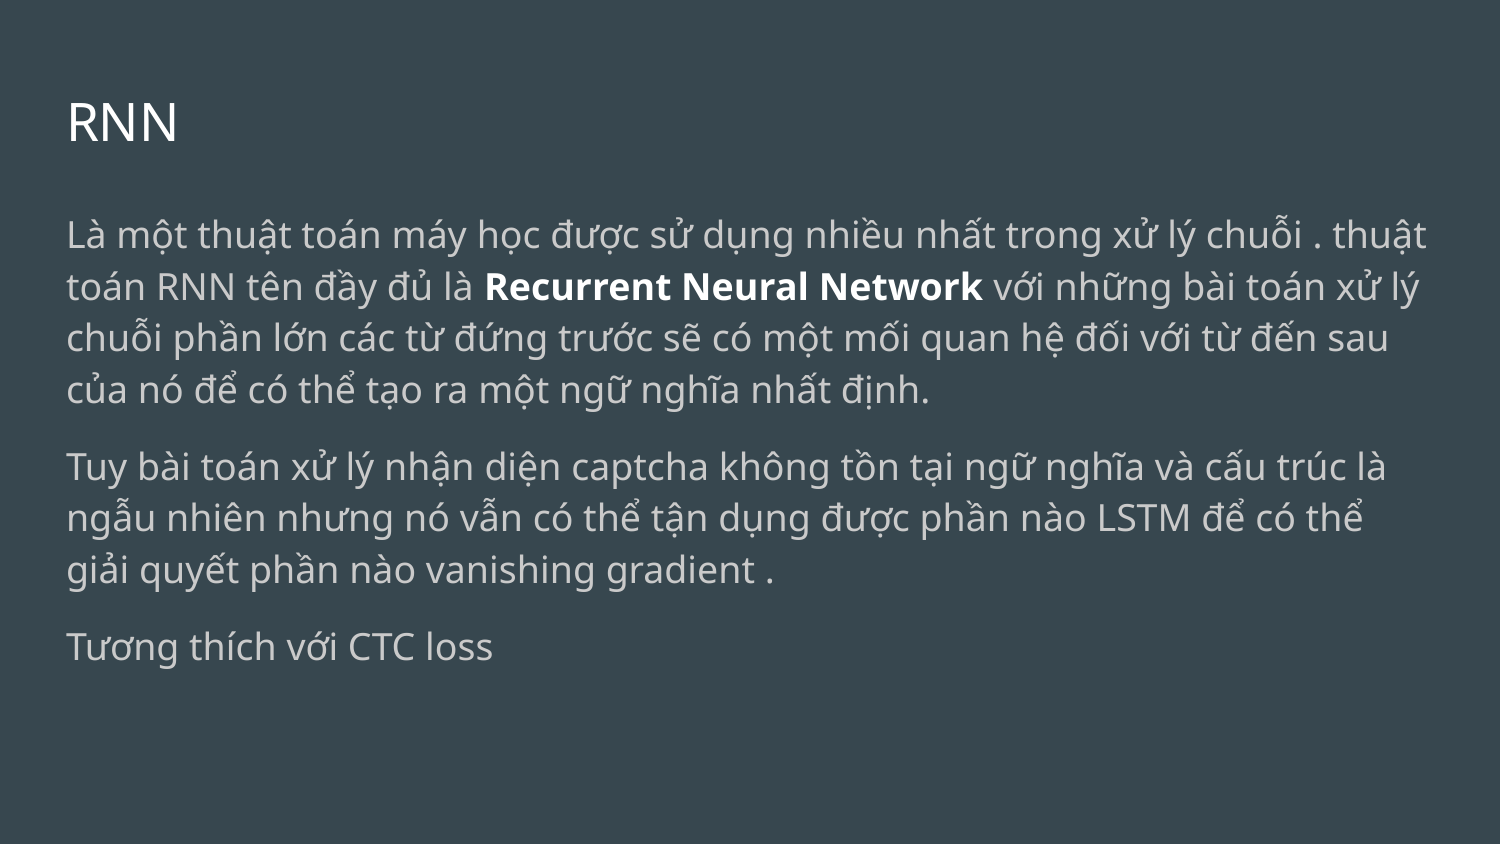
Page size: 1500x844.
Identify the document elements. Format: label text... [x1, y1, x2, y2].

title RNN [51, 72, 1449, 167]
list Là một thuật toán máy học được sử dụng nhiều nhất trong xử lý chuỗi . thuật toán RNN tên đầy đủ là Recurrent Neural Network với những bài toán xử lý chuỗi phần lớn các từ đứng trước sẽ có một mối quan hệ đối với từ đến sau của nó để có thể tạo ra một ngữ nghĩa nhất định. Tuy bài toán xử lý nhận diện captcha không tồn tại ngữ nghĩa và cấu trúc là ngẫu nhiên nhưng nó vẫn có thể tận dụng được phần nào LSTM để có thể giải quyết phần nào vanishing gradient . Tương thích với CTC loss [51, 189, 1449, 750]
